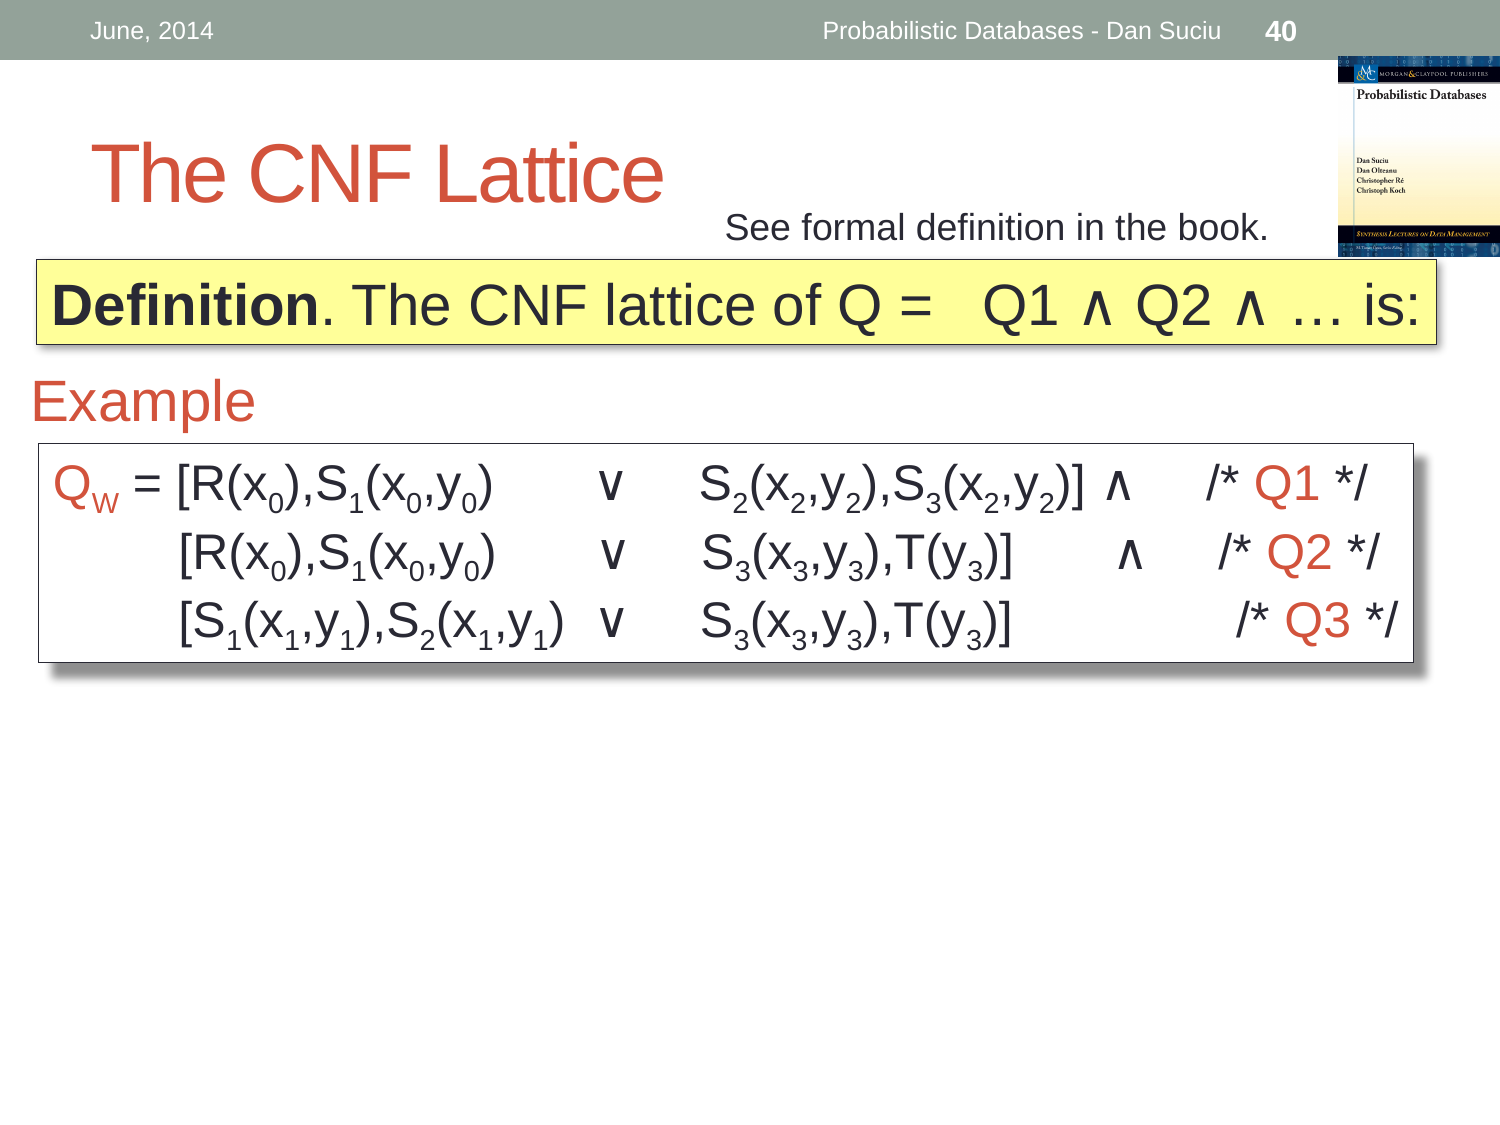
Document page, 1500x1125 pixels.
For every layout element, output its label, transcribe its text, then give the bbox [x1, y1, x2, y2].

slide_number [75, 3, 550, 57]
text_box Example [15, 355, 273, 441]
slide_number 40 [1250, 3, 1425, 57]
text_box Definition. The CNF lattice of Q = Q1 ∧ Q2 ∧ … is: [36, 259, 1437, 345]
text_box See formal definition in the book. [709, 195, 1285, 256]
title The CNF Lattice [75, 87, 1335, 250]
text_box QW = [R(x0),S1(x0,y0) ∨ S2(x2,y2),S3(x2,y2)] ∧ /* Q1 */ [R(x0),S1(x0,y0) ∨ S3(x3,y3),T(y3)] ∧ /* Q2 */ [S1(x1,y1),S2(x1,y1) ∨ S3(x3,y3),T(y3)] /* Q3 */ [37, 443, 1414, 663]
footer Probabilistic Databases - Dan Suciu [562, 3, 1238, 57]
picture [1338, 56, 1500, 257]
